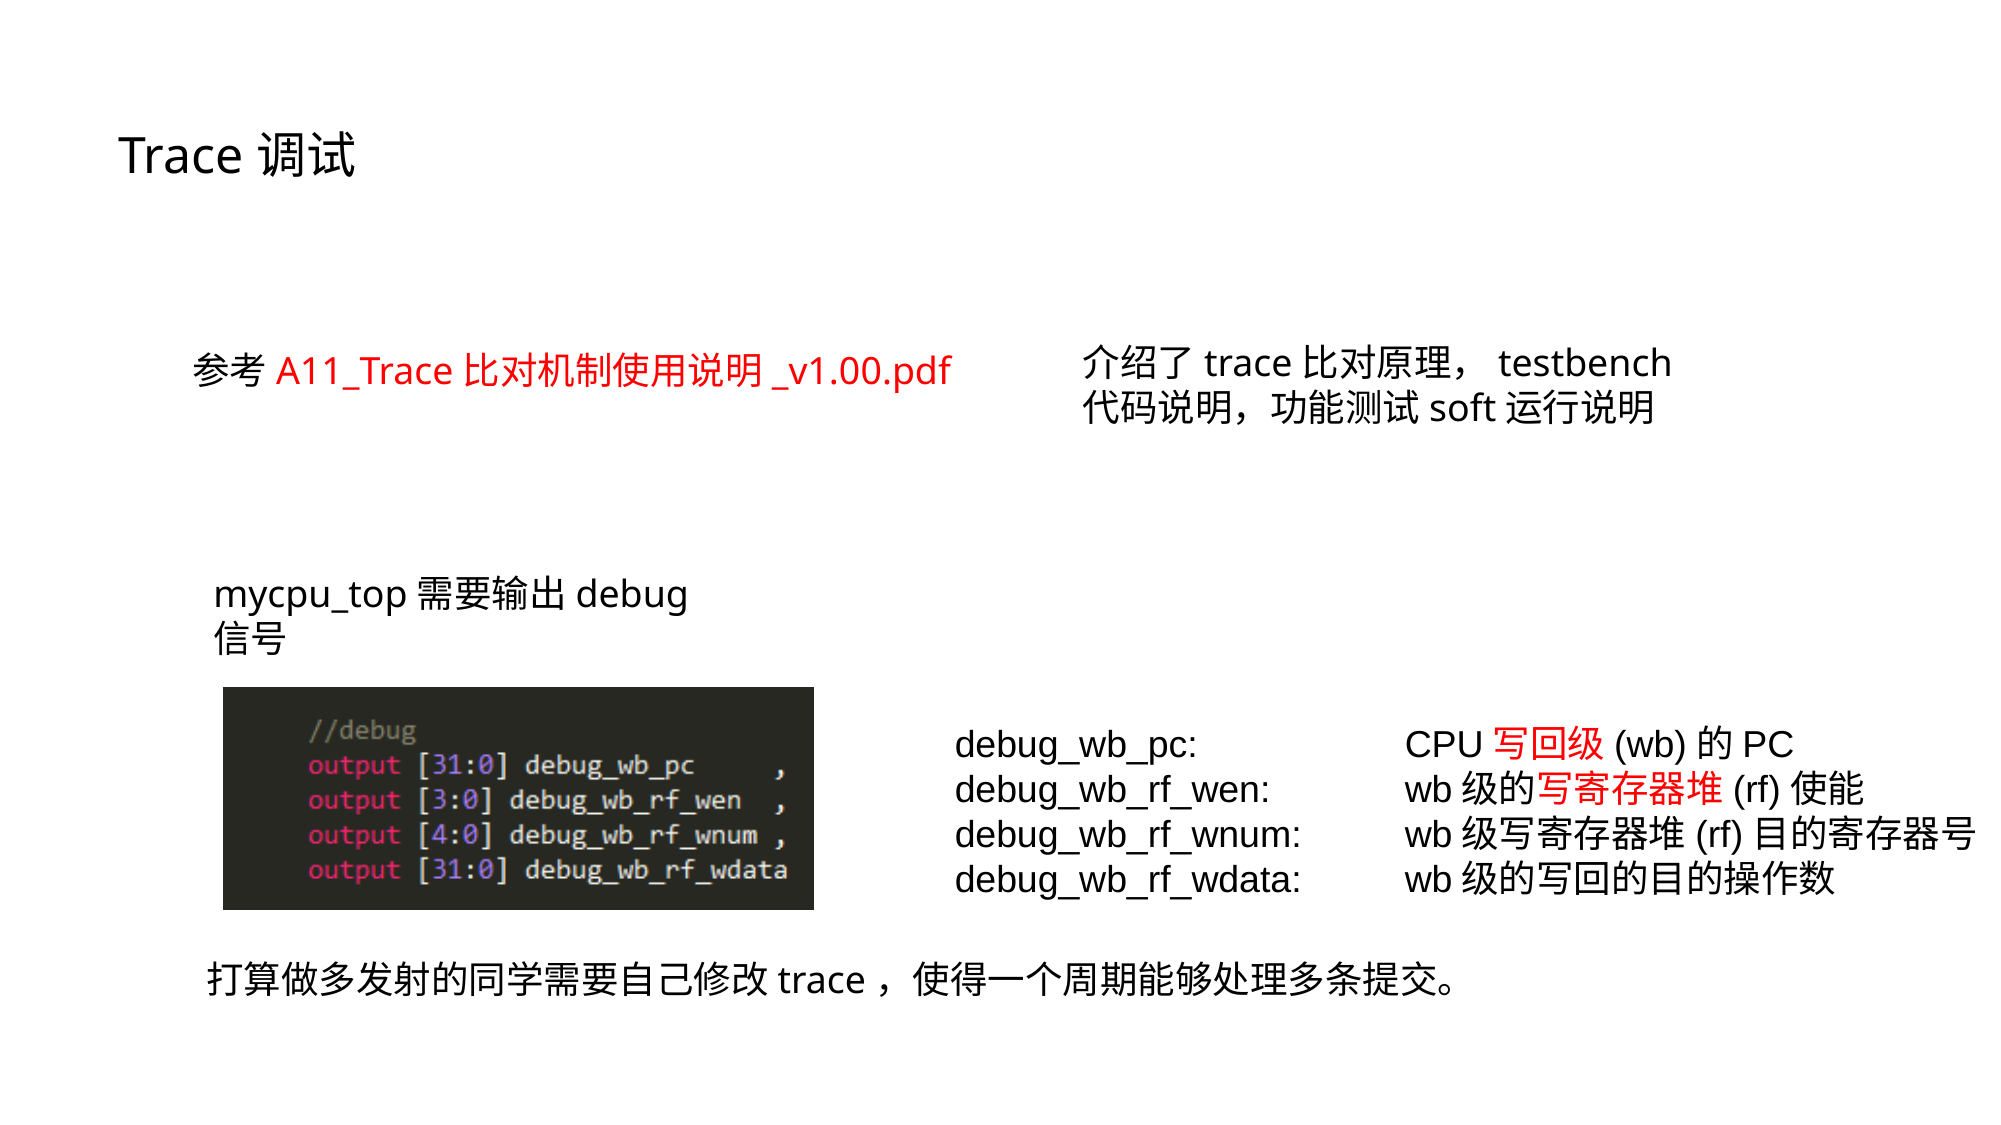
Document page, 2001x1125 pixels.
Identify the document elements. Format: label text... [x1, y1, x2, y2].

text_box mycpu_top需要输出debug信号 [198, 562, 749, 668]
text_box Trace调试 [103, 115, 371, 191]
text_box 介绍了trace比对原理，testbench代码说明，功能测试soft运行说明 [1068, 331, 1697, 437]
picture [223, 687, 814, 910]
text_box 参考A11_Trace比对机制使用说明_v1.00.pdf [177, 339, 966, 400]
text_box 打算做多发射的同学需要自己修改trace，使得一个周期能够处理多条提交。 [191, 948, 1490, 1009]
text_box debug_wb_pc: CPU写回级(wb)的PC debug_wb_rf_wen: wb级的写寄存器堆(rf)使能 debug_wb_rf_wnum: wb级写寄存器堆(rf)目的寄存器号 debug_wb_rf_wdata: wb级的写回的目的操作数 [939, 712, 2000, 908]
